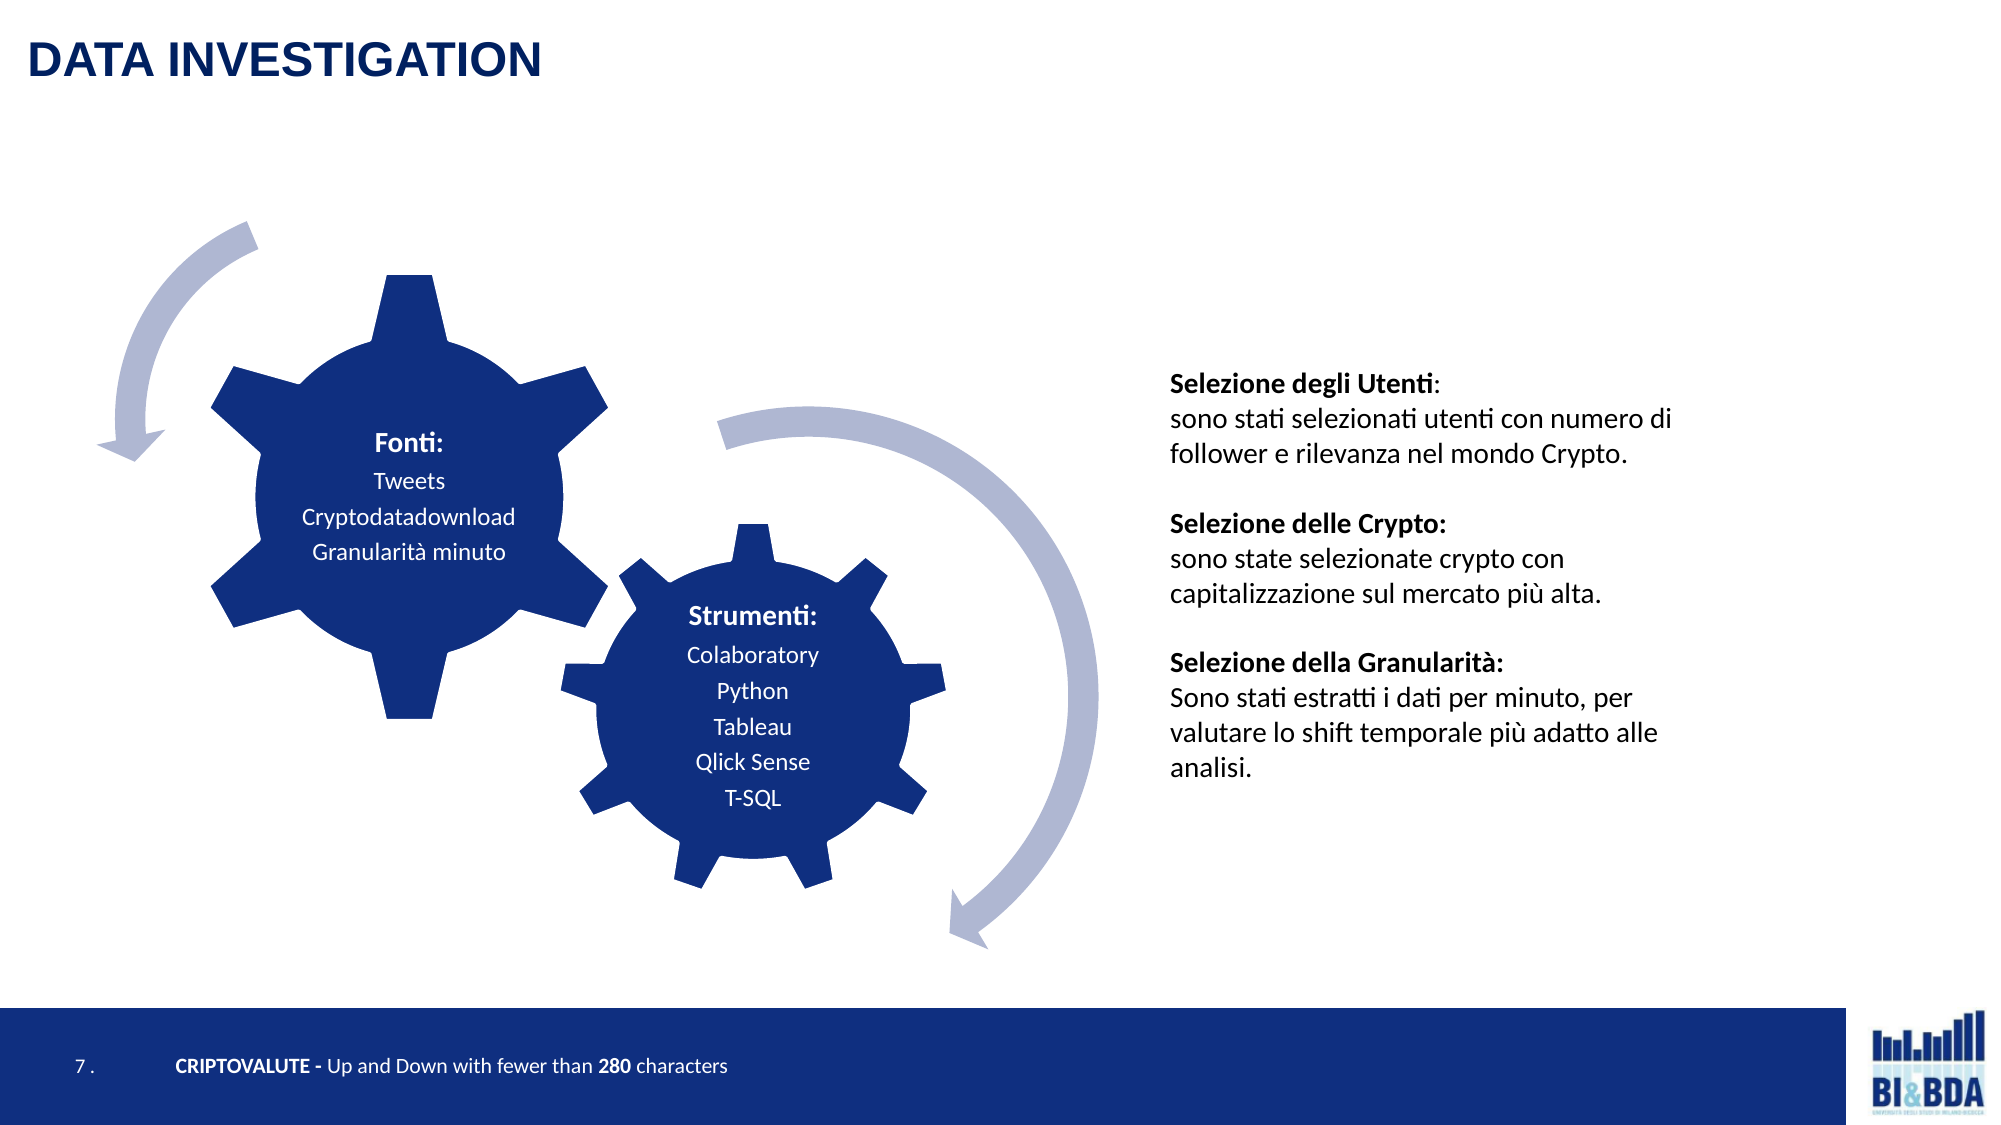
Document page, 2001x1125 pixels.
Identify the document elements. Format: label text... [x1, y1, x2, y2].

footer CRIPTOVALUTE - Up and Down with fewer than 280 characters [160, 1035, 836, 1096]
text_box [94, 184, 1120, 1008]
text_box [0, 1008, 1843, 1125]
title DATA INVESTIGATION [12, 13, 1982, 111]
picture [1846, 1007, 2000, 1125]
slide_number ‹#› . [59, 1035, 138, 1096]
text_box Selezione degli Utenti: sono stati selezionati utenti con numero di follower e rilevanza nel mondo Crypto. Selezione delle Crypto: sono state selezionate crypto con capitalizzazione sul mercato più alta. Selezione della Granularità: Sono stati estratti i dati per minuto, per valutare lo shift temporale più adatto alle analisi. [1155, 356, 1728, 827]
